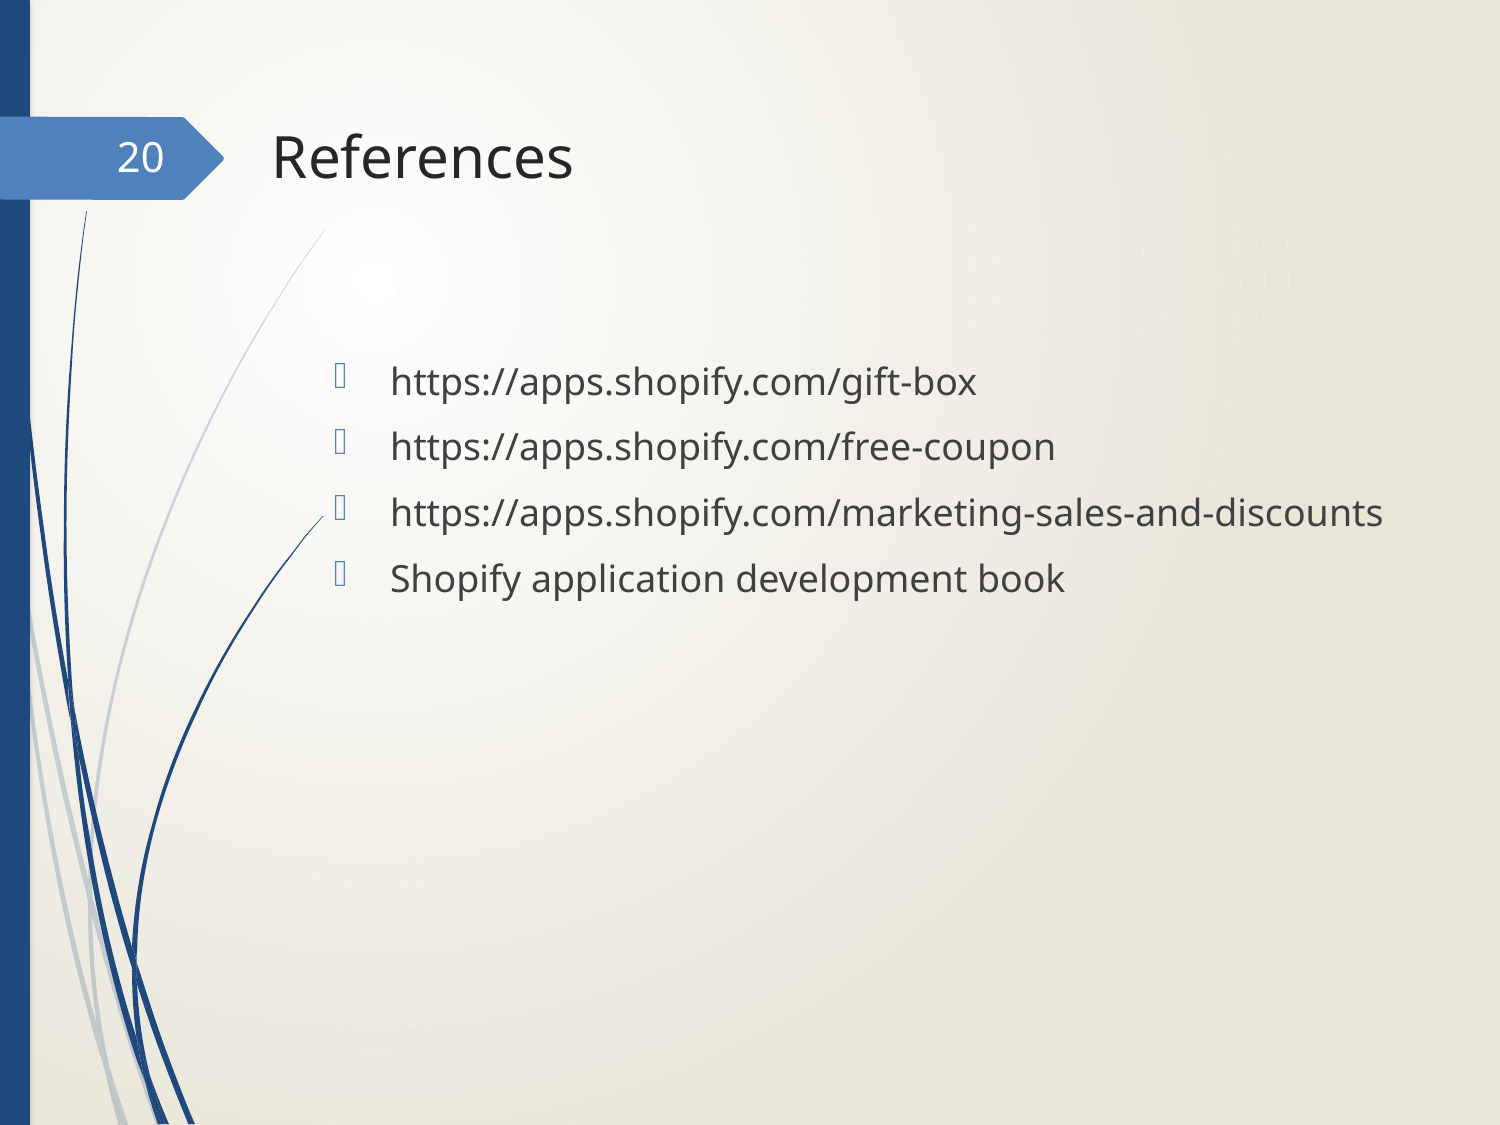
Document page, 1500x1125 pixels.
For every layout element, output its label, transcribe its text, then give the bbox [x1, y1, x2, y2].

slide_number 20 [83, 129, 180, 190]
list https://apps.shopify.com/gift-box https://apps.shopify.com/free-coupon https://apps.shopify.com/marketing-sales-and-discounts Shopify application development book [318, 350, 1400, 970]
title References [256, 112, 1338, 236]
